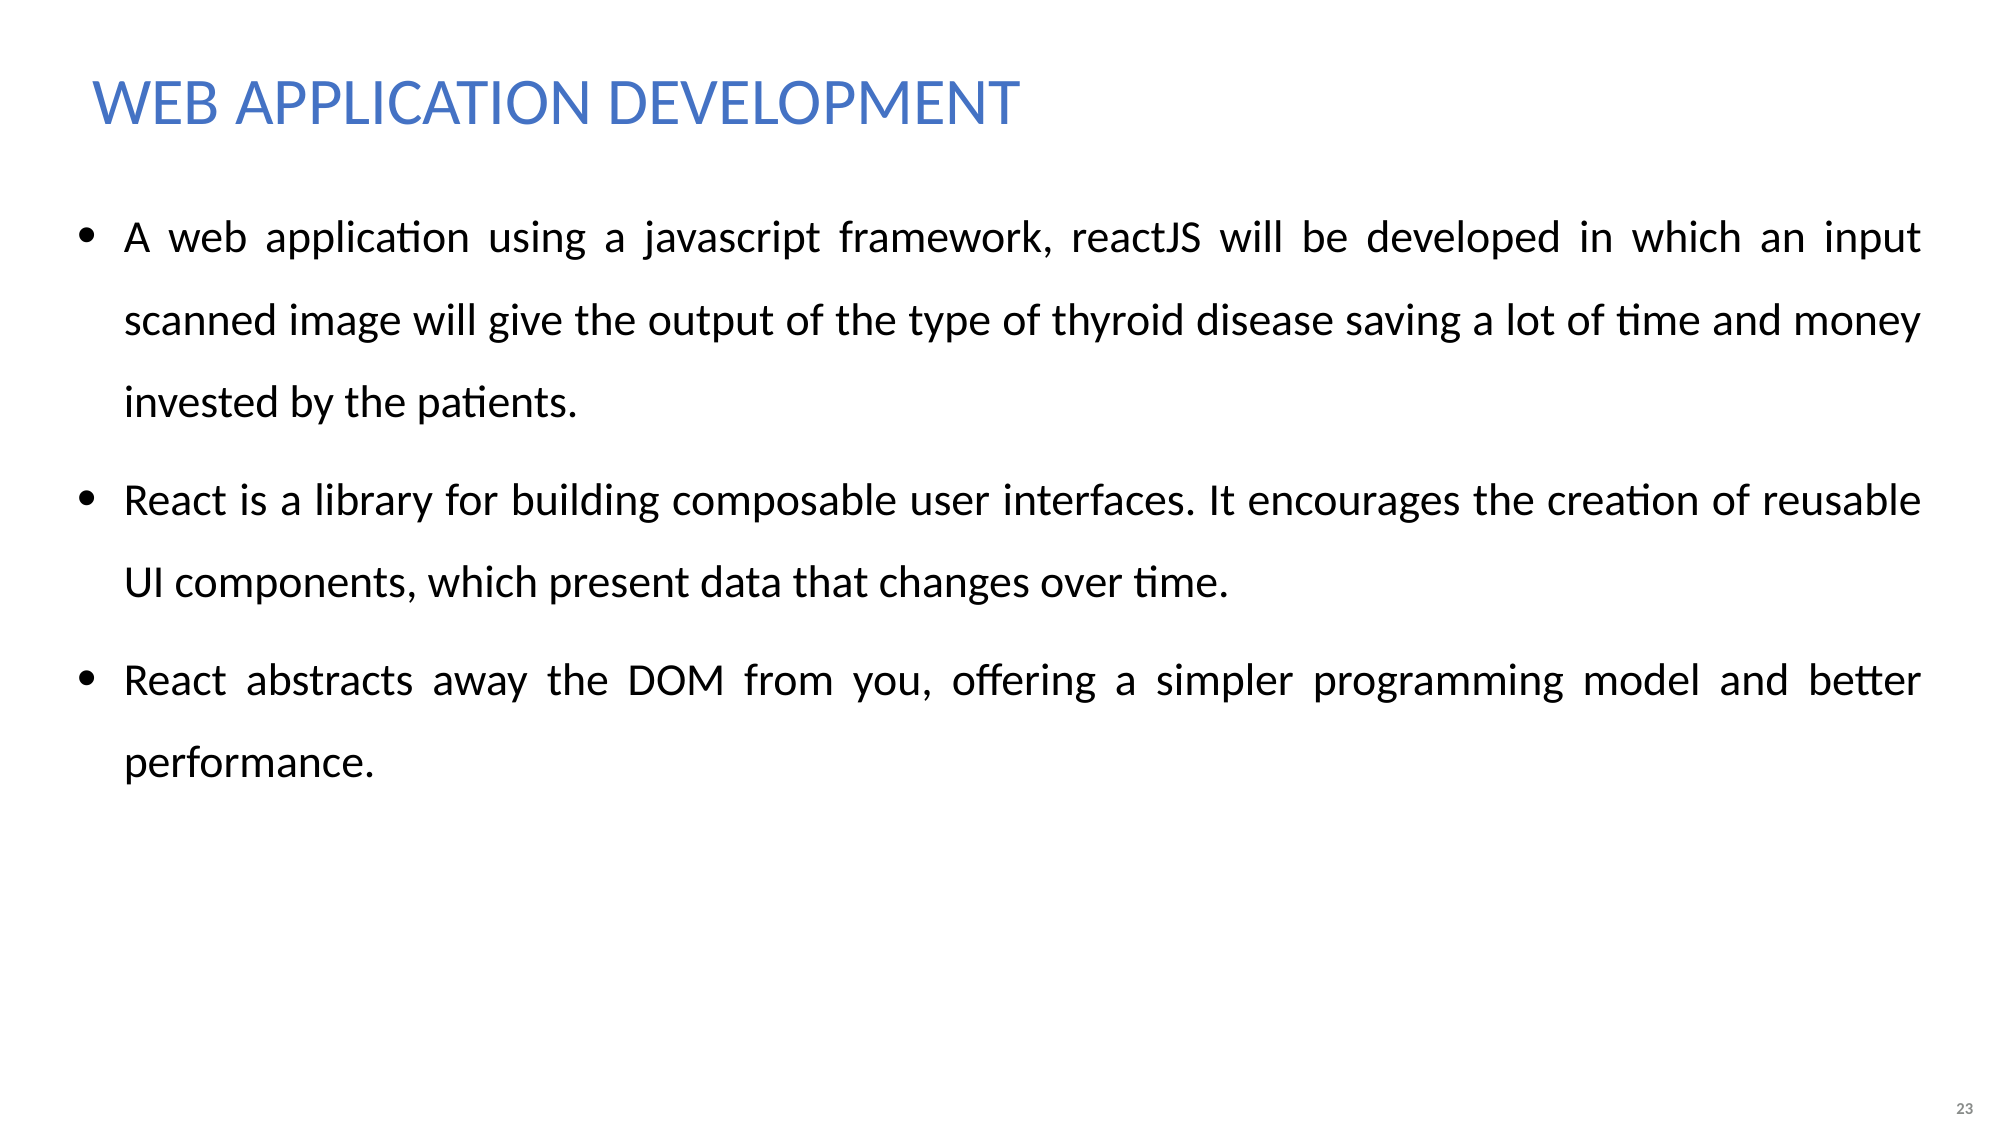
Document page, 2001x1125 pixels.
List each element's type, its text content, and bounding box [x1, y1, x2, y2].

title WEB APPLICATION DEVELOPMENT [77, 50, 1659, 180]
list A web application using a javascript framework, reactJS will be developed in which an input scanned image will give the output of the type of thyroid disease saving a lot of time and money invested by the patients. React is a library for building composable user interfaces. It encourages the creation of reusable UI components, which present data that changes over time. React abstracts away the DOM from you, offering a simpler programming model and better performance. [77, 179, 1924, 1003]
